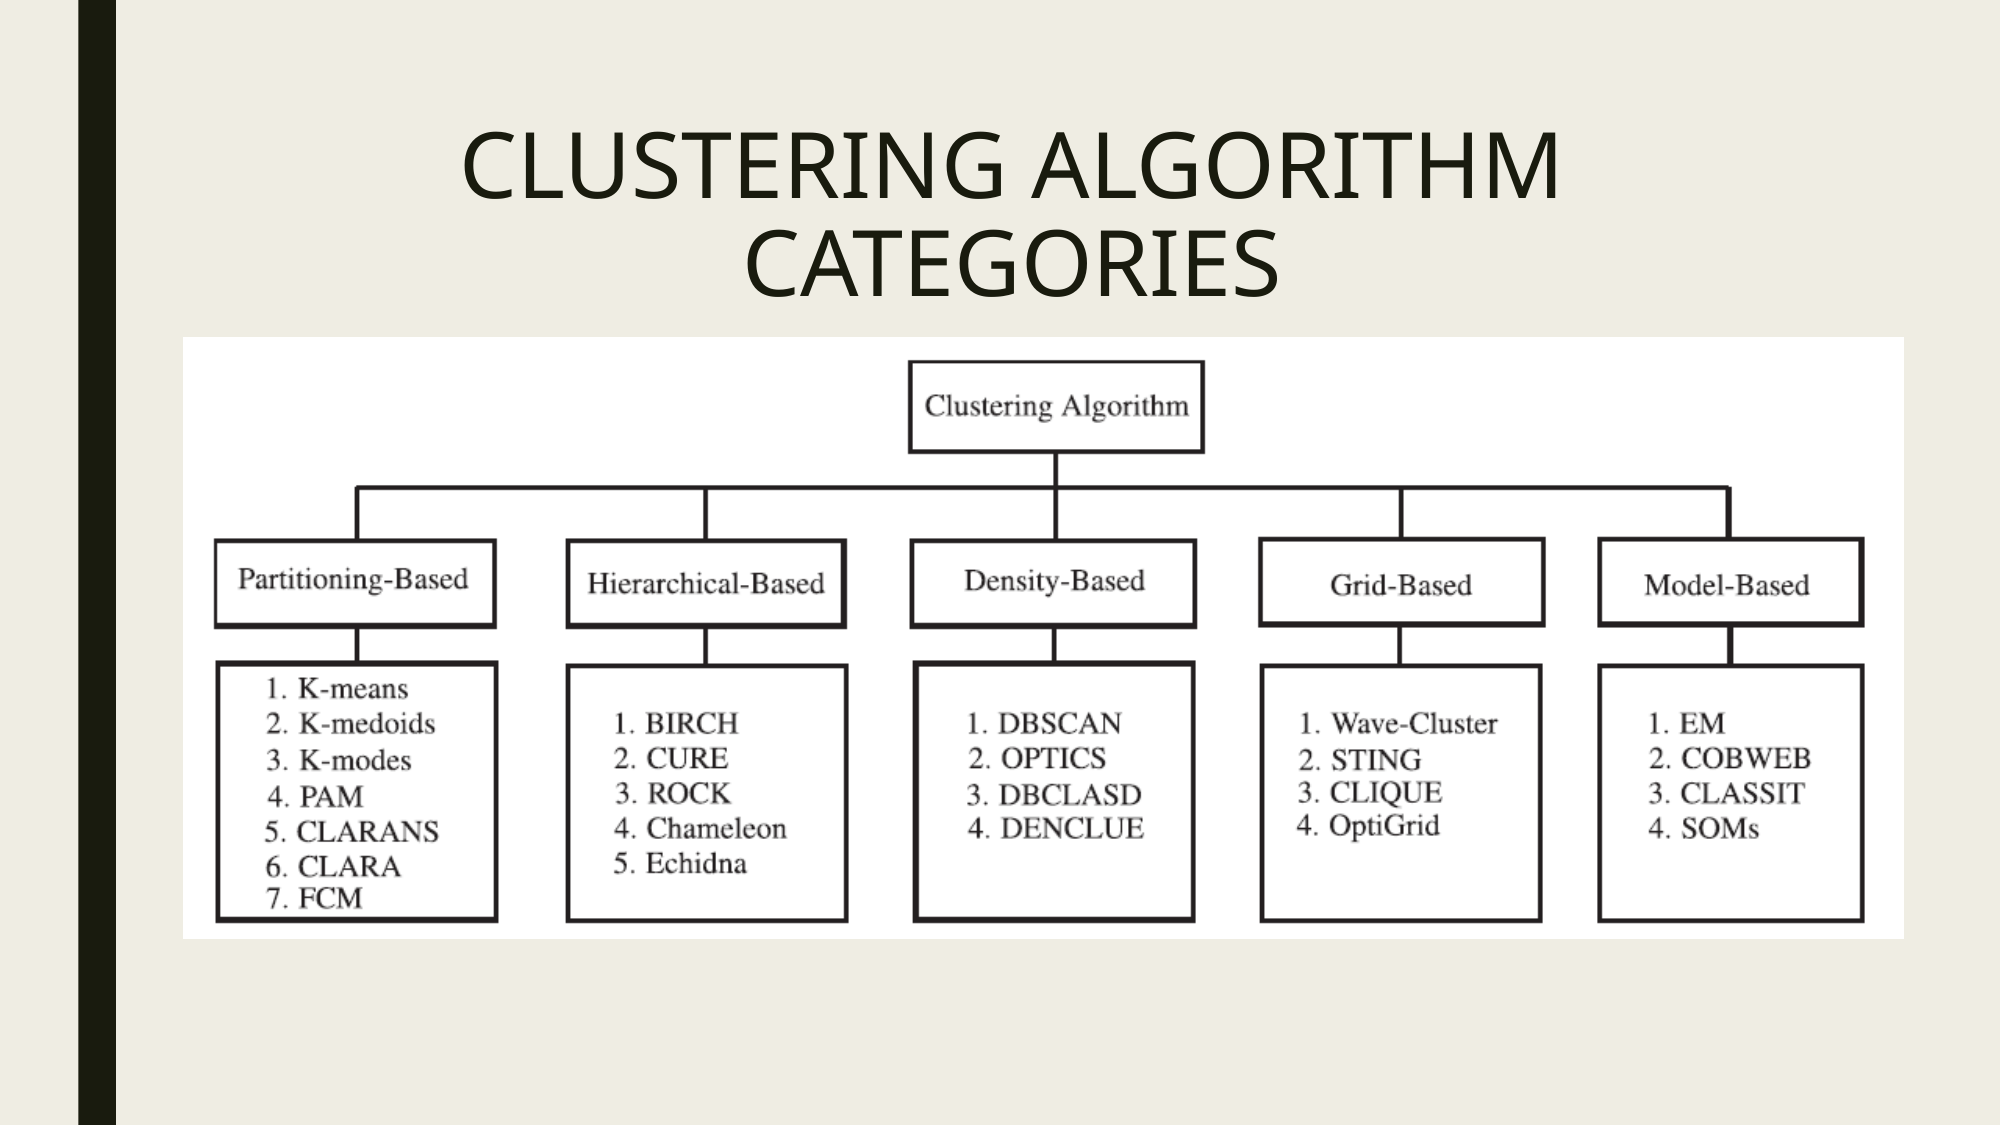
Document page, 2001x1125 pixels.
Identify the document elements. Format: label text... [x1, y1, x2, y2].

title CLUSTERING ALGORITHM CATEGORIES [225, 112, 1800, 337]
picture [183, 337, 1904, 939]
